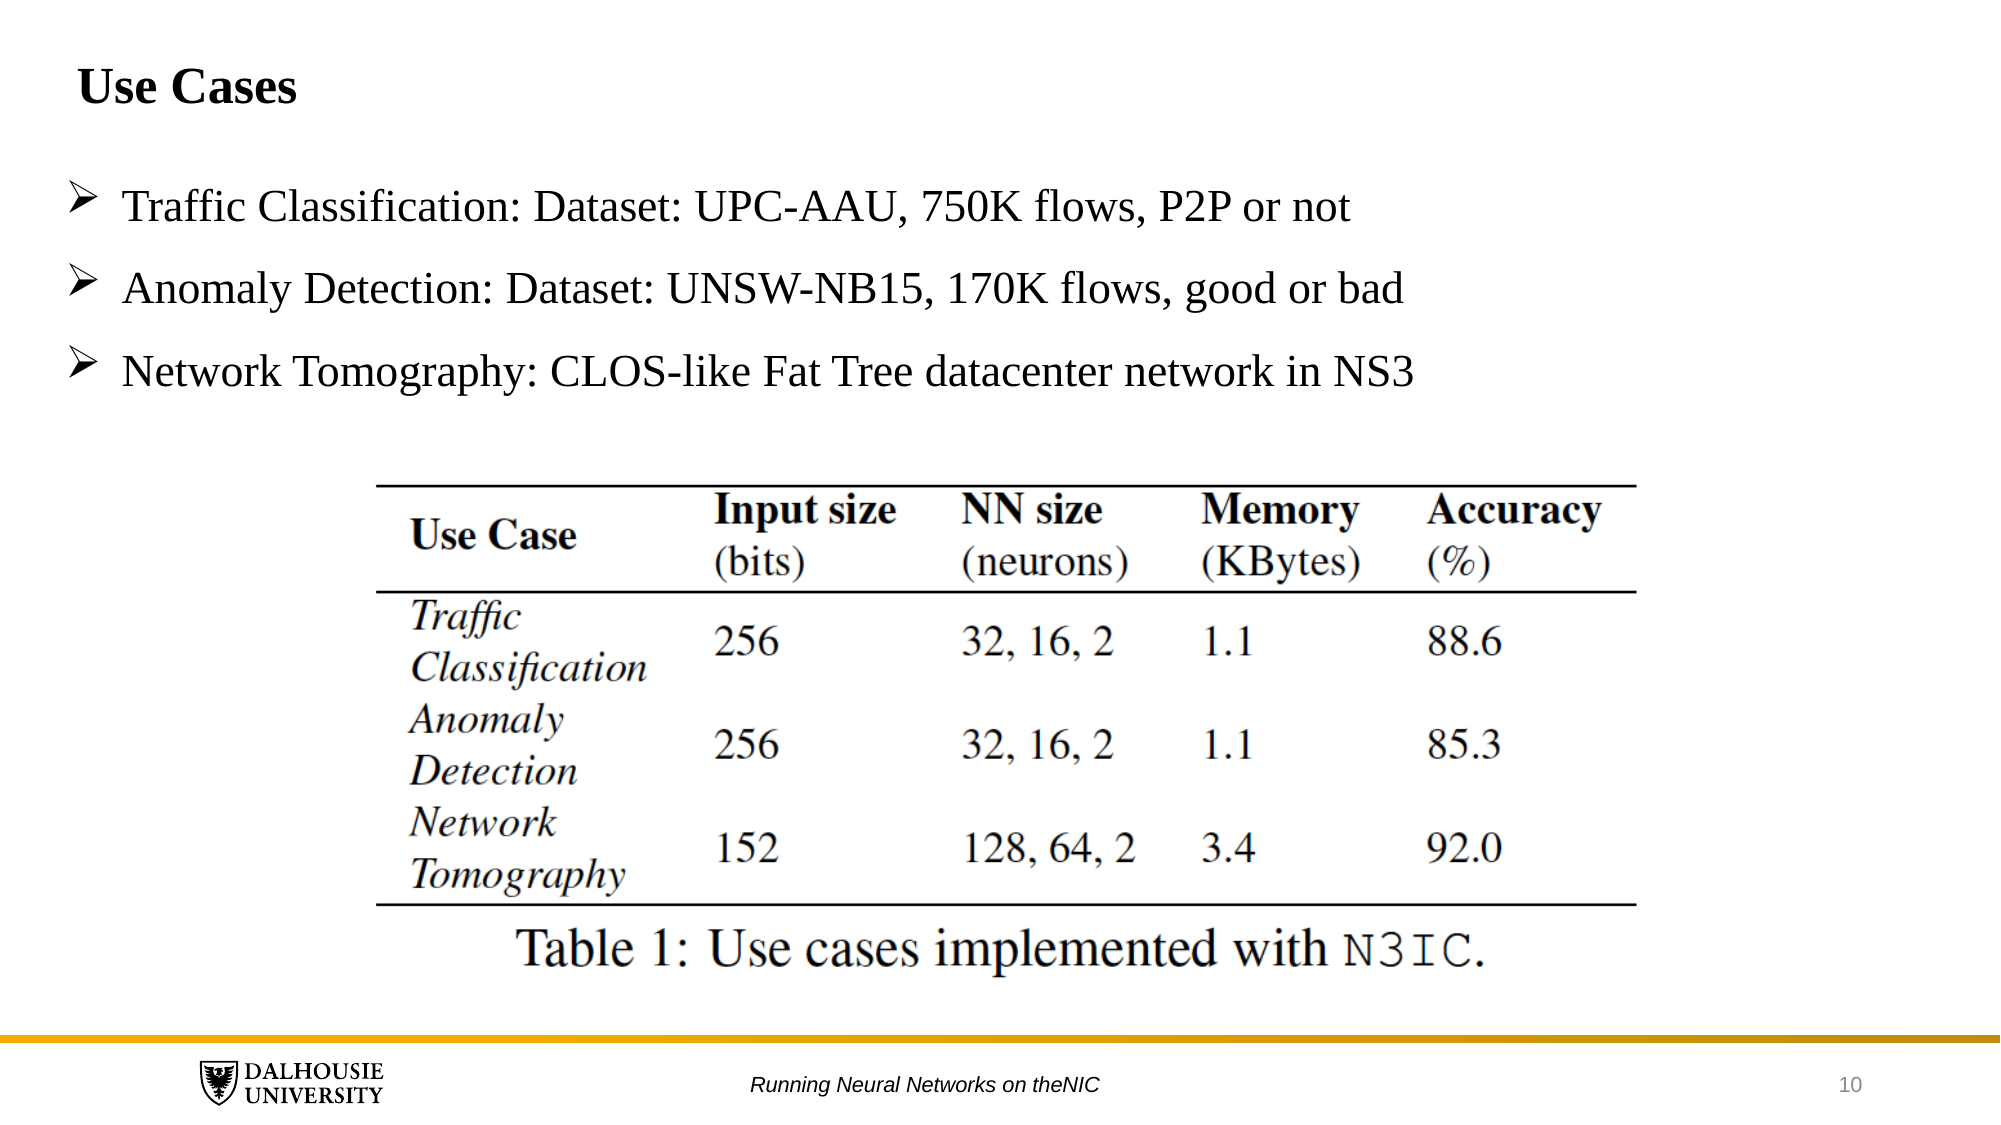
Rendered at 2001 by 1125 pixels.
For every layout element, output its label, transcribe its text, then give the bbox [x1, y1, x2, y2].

picture [344, 463, 1656, 985]
footer Running Neural Networks on theNIC [750, 1042, 1694, 1125]
slide_number 10 [1694, 1042, 1863, 1125]
text_box Traffic Classification: Dataset: UPC-AAU, 750K flows, P2P or not Anomaly Detection: Dataset: UNSW-NB15, 170K flows, good or bad Network Tomography: CLOS-like Fat Tree datacenter network in NS3 [50, 140, 1918, 568]
text_box Use Cases [61, 43, 825, 122]
